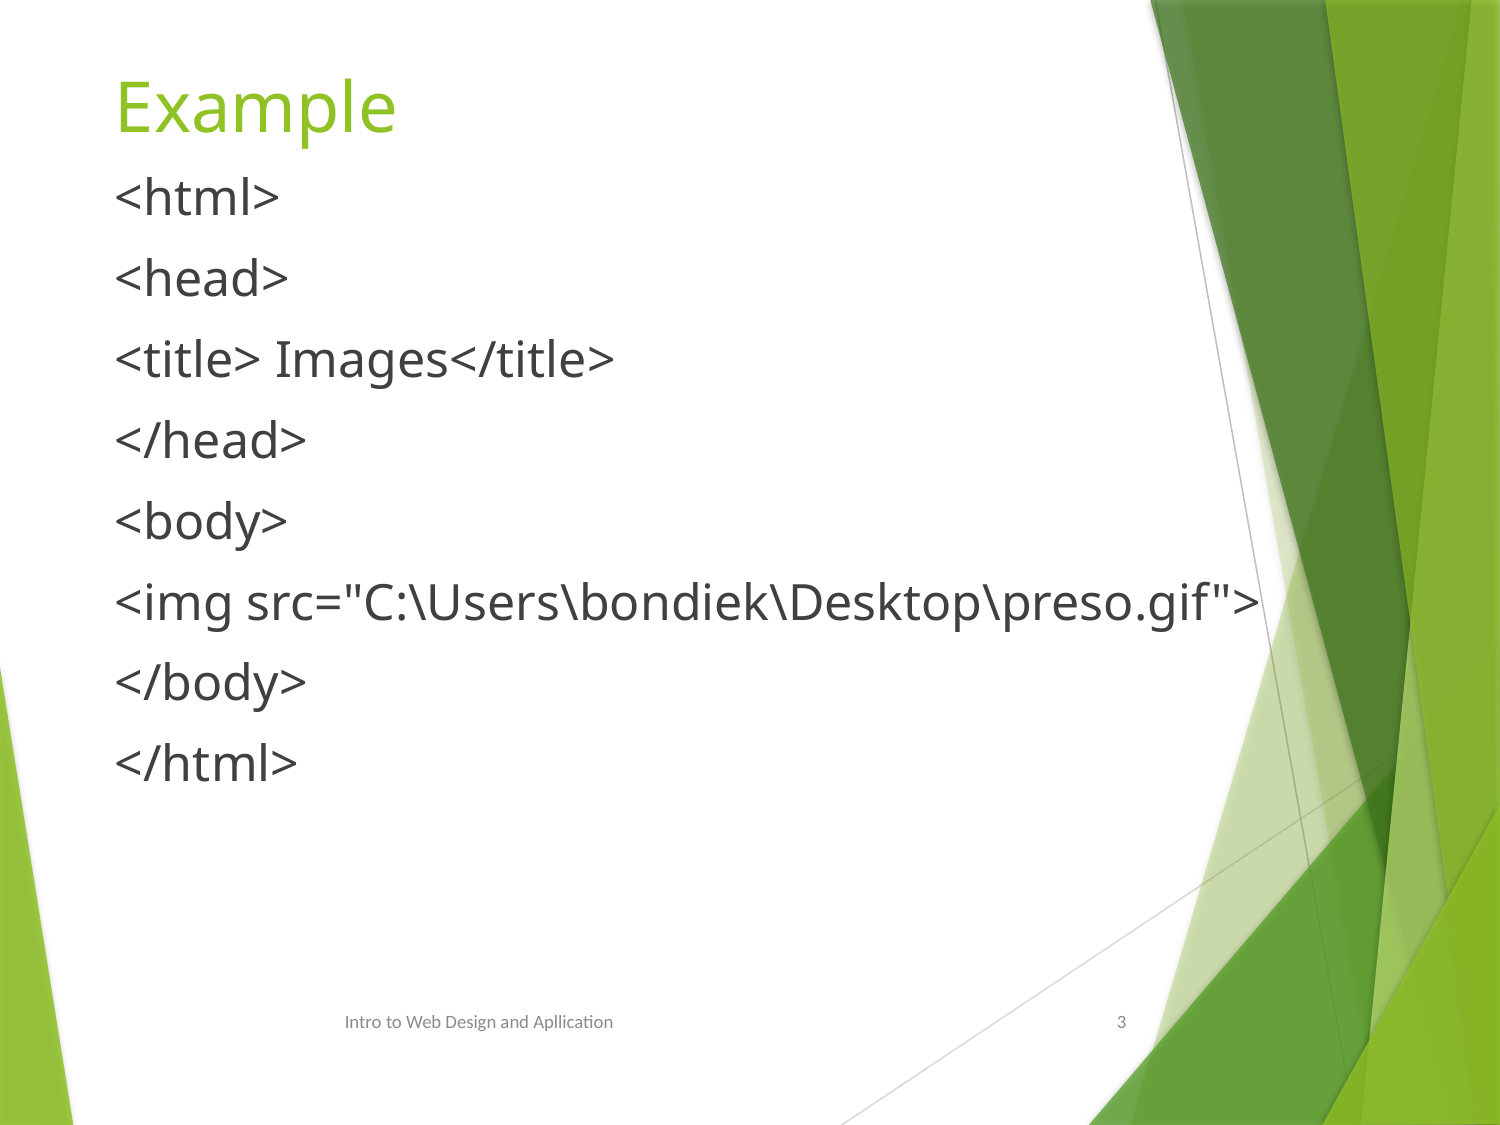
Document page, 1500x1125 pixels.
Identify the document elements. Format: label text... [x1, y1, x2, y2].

title Example [99, 54, 1142, 155]
list <html> <head> <title> Images</title> </head> <body> <img src="C:\Users\bondiek\Desktop\preso.gif"> </body> </html> [99, 158, 1292, 884]
footer Intro to Web Design and Apllication [99, 991, 859, 1051]
slide_number 3 [1057, 991, 1142, 1051]
